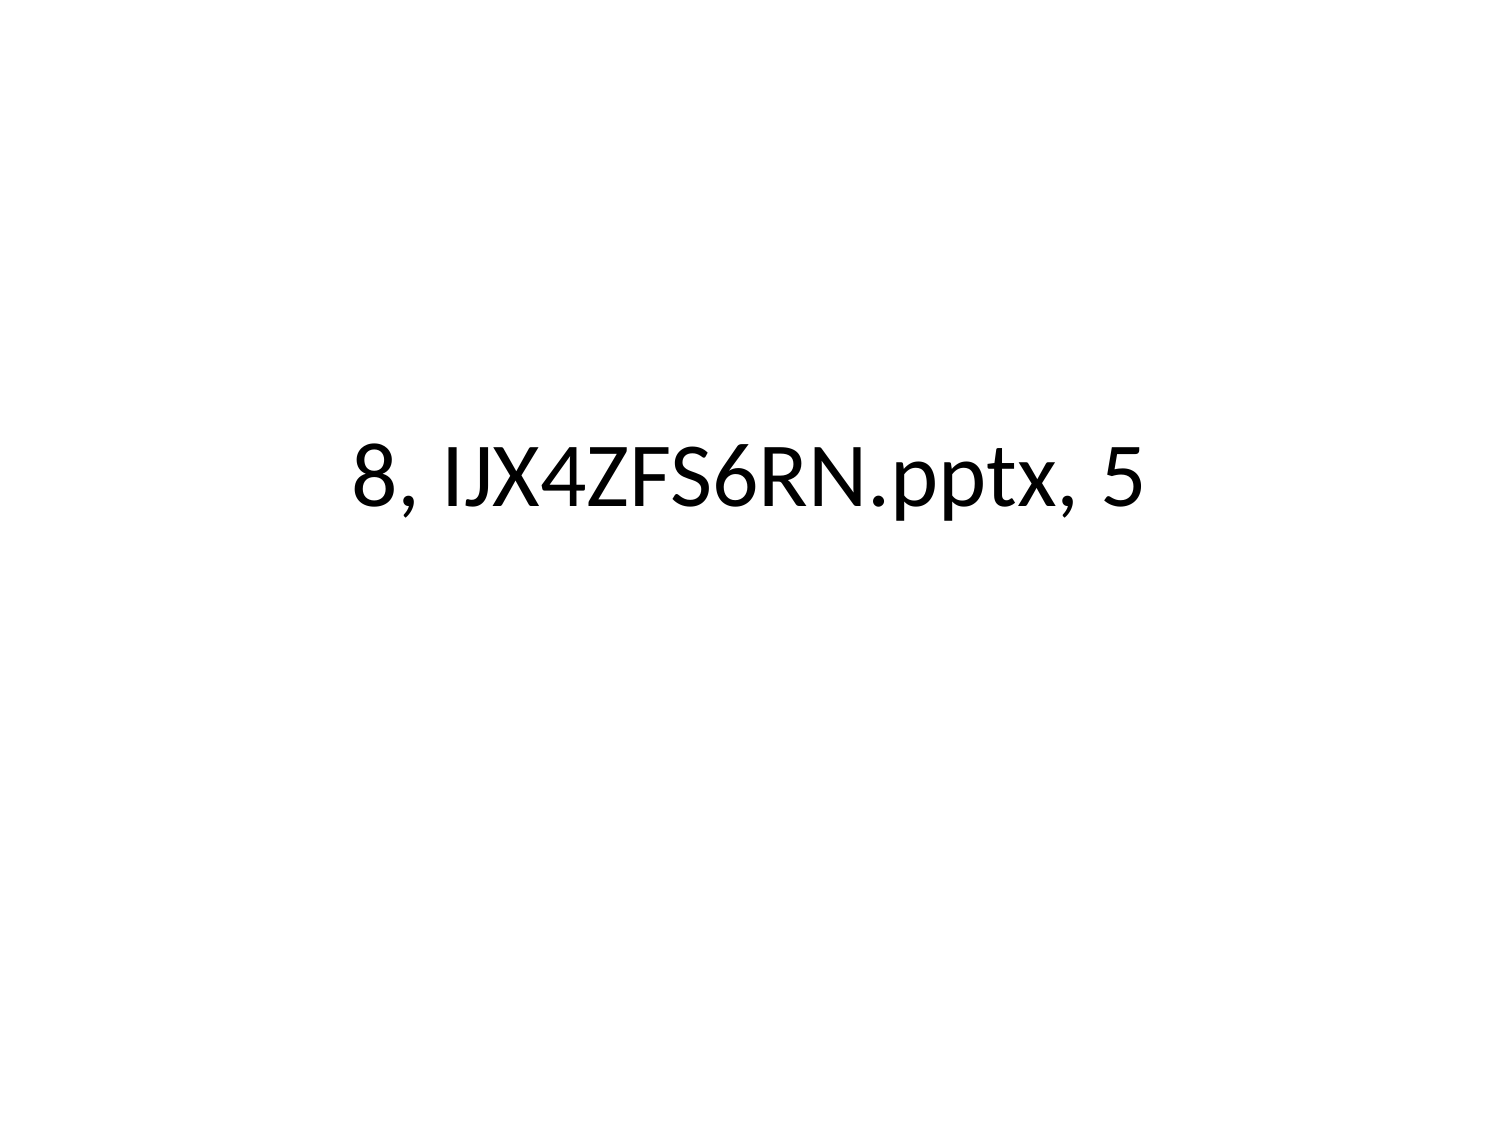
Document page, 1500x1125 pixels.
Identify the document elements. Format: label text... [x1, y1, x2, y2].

title 8, IJX4ZFS6RN.pptx, 5 [112, 349, 1388, 591]
